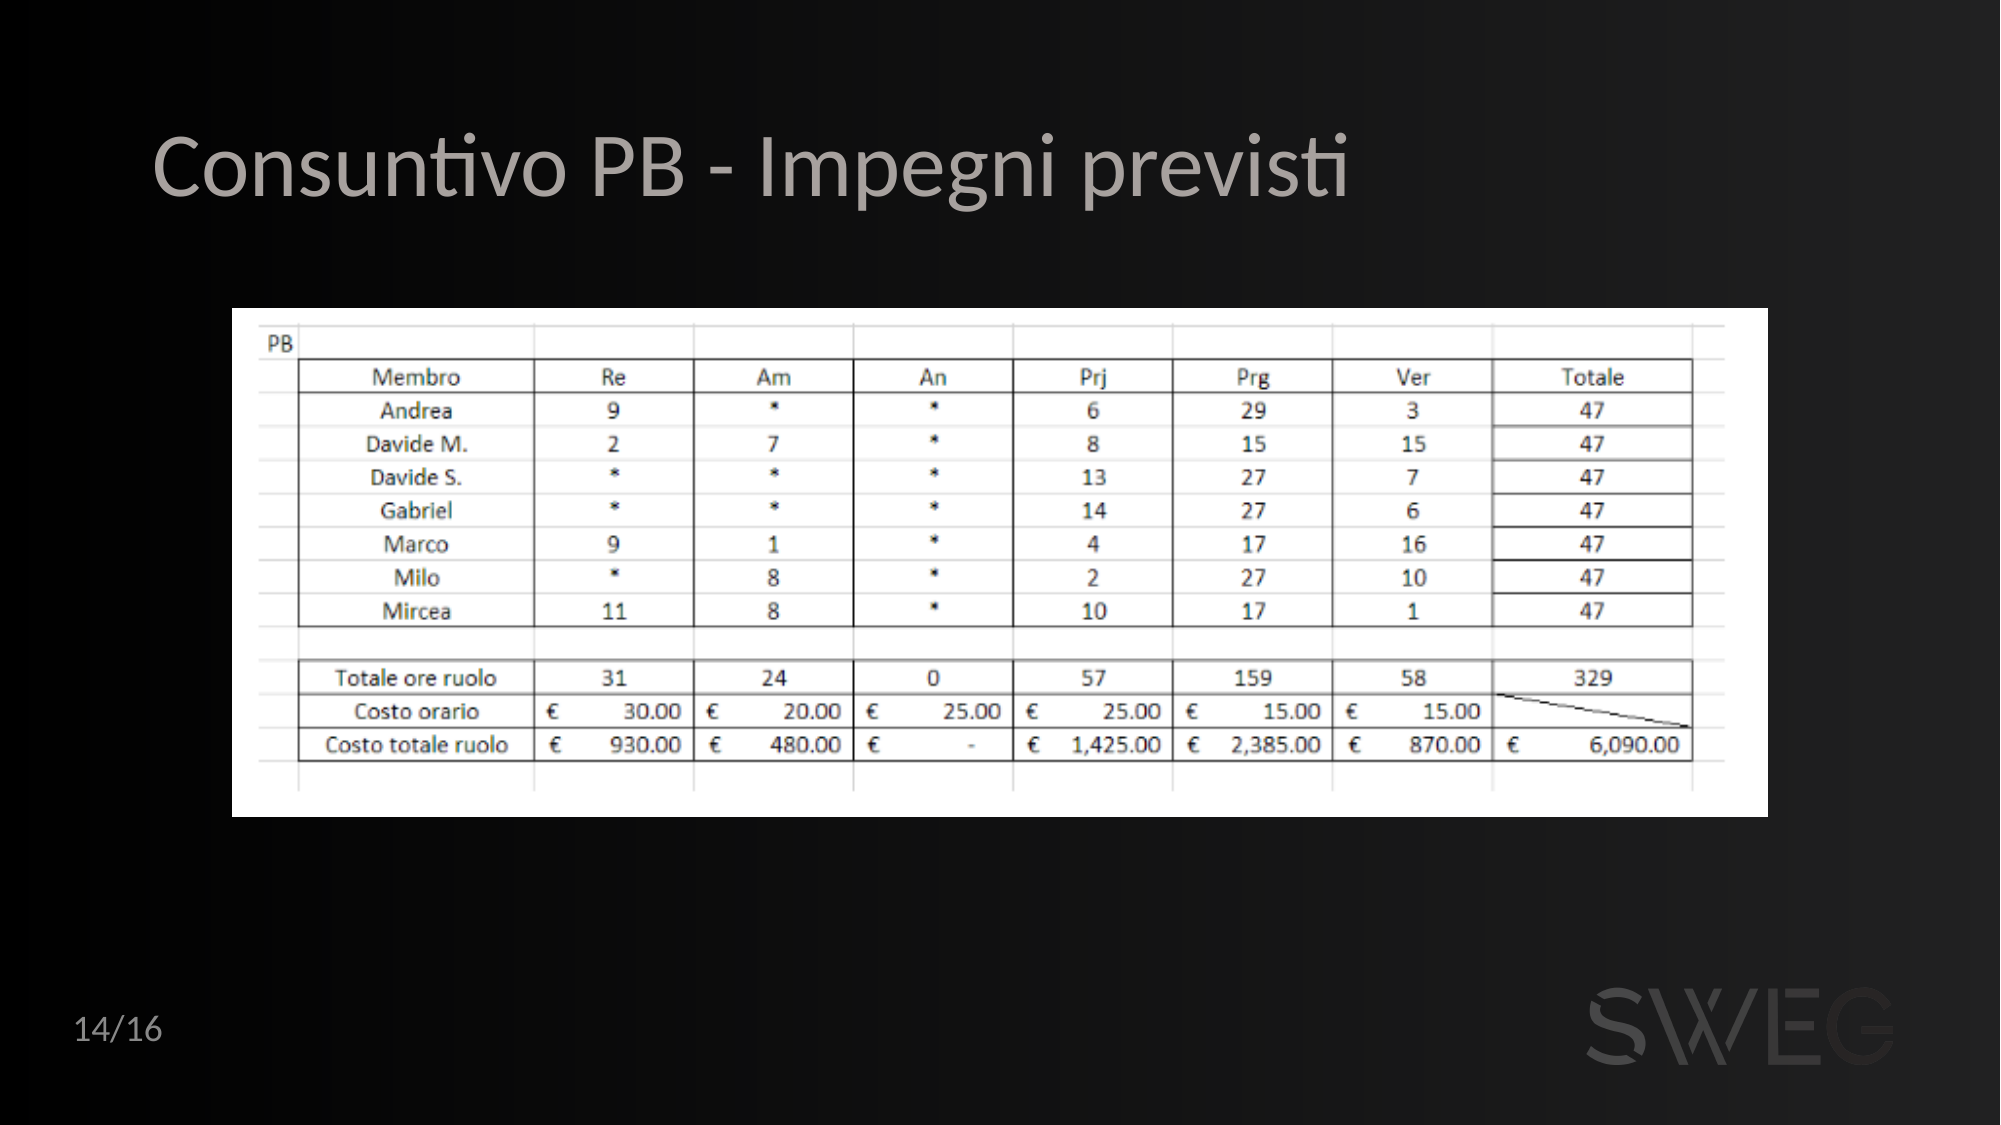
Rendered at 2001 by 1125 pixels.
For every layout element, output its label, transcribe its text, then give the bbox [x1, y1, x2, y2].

picture [232, 308, 1768, 817]
text_box 14/16 [57, 989, 550, 1065]
text_box Consuntivo PB - Impegni previsti [137, 57, 1863, 275]
picture [1586, 986, 1893, 1066]
